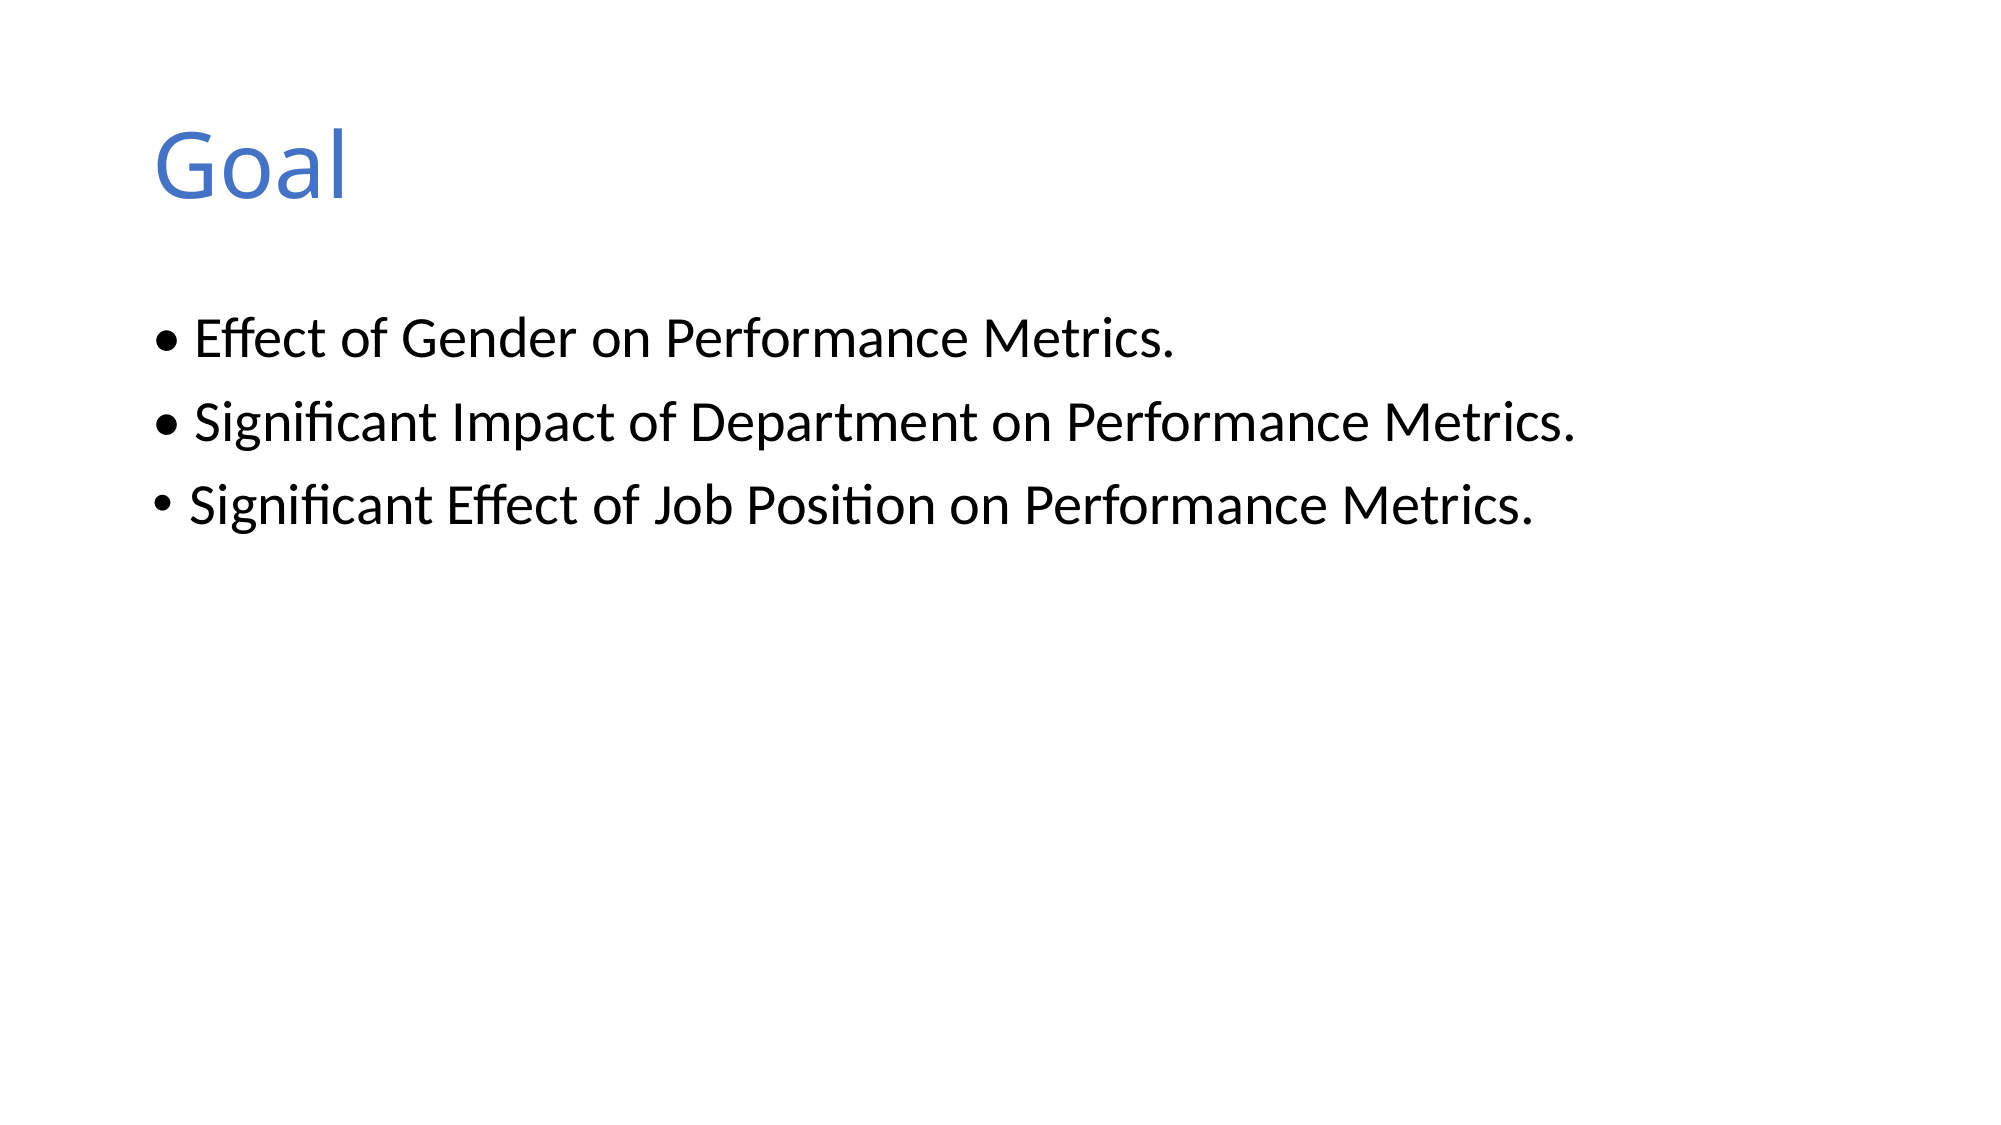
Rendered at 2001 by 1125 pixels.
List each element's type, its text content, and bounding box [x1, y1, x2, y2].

list • Effect of Gender on Performance Metrics. • Significant Impact of Department on Performance Metrics. Significant Effect of Job Position on Performance Metrics. [137, 299, 1863, 781]
title Goal [137, 59, 1863, 278]
